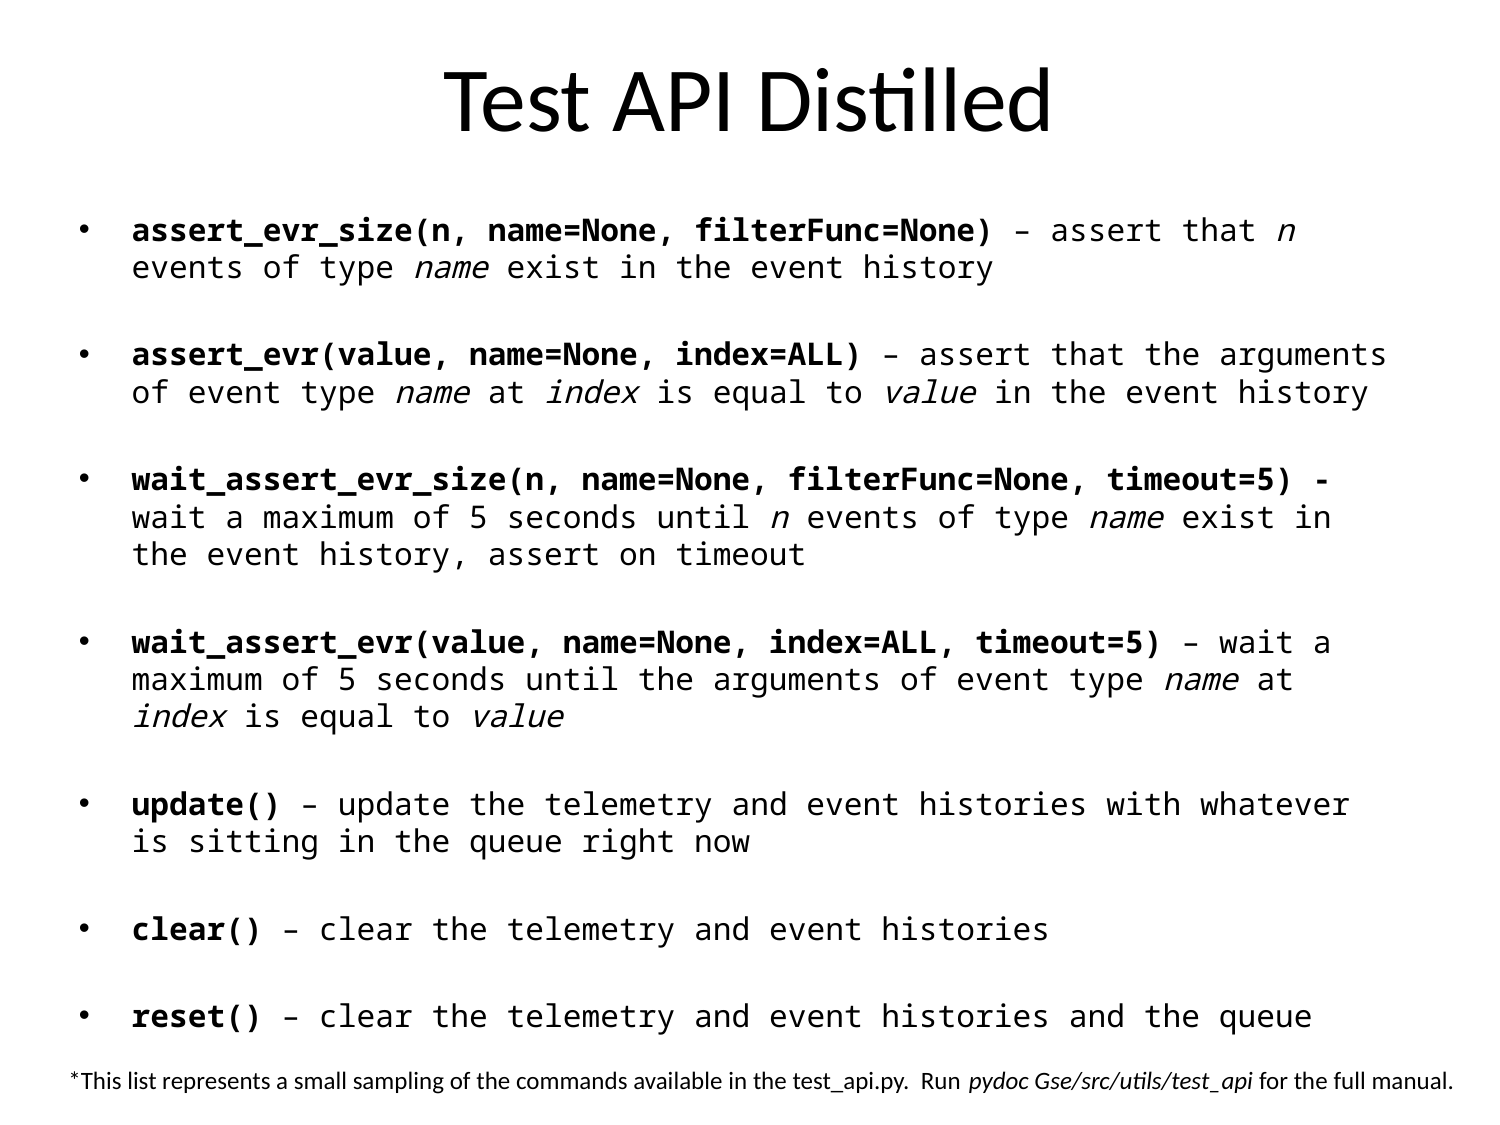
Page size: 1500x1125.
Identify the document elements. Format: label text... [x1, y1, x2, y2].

text_box *This list represents a small sampling of the commands available in the test_api.py. Run pydoc Gse/src/utils/test_api for the full manual. [53, 1057, 1470, 1103]
title Test API Distilled [75, 1, 1425, 189]
list assert_evr_size(n, name=None, filterFunc=None) – assert that n events of type name exist in the event history assert_evr(value, name=None, index=ALL) – assert that the arguments of event type name at index is equal to value in the event history wait_assert_evr_size(n, name=None, filterFunc=None, timeout=5) - wait a maximum of 5 seconds until n events of type name exist in the event history, assert on timeout wait_assert_evr(value, name=None, index=ALL, timeout=5) – wait a maximum of 5 seconds until the arguments of event type name at index is equal to value update() – update the telemetry and event histories with whatever is sitting in the queue right now clear() – clear the telemetry and event histories reset() – clear the telemetry and event histories and the queue [63, 202, 1414, 1057]
